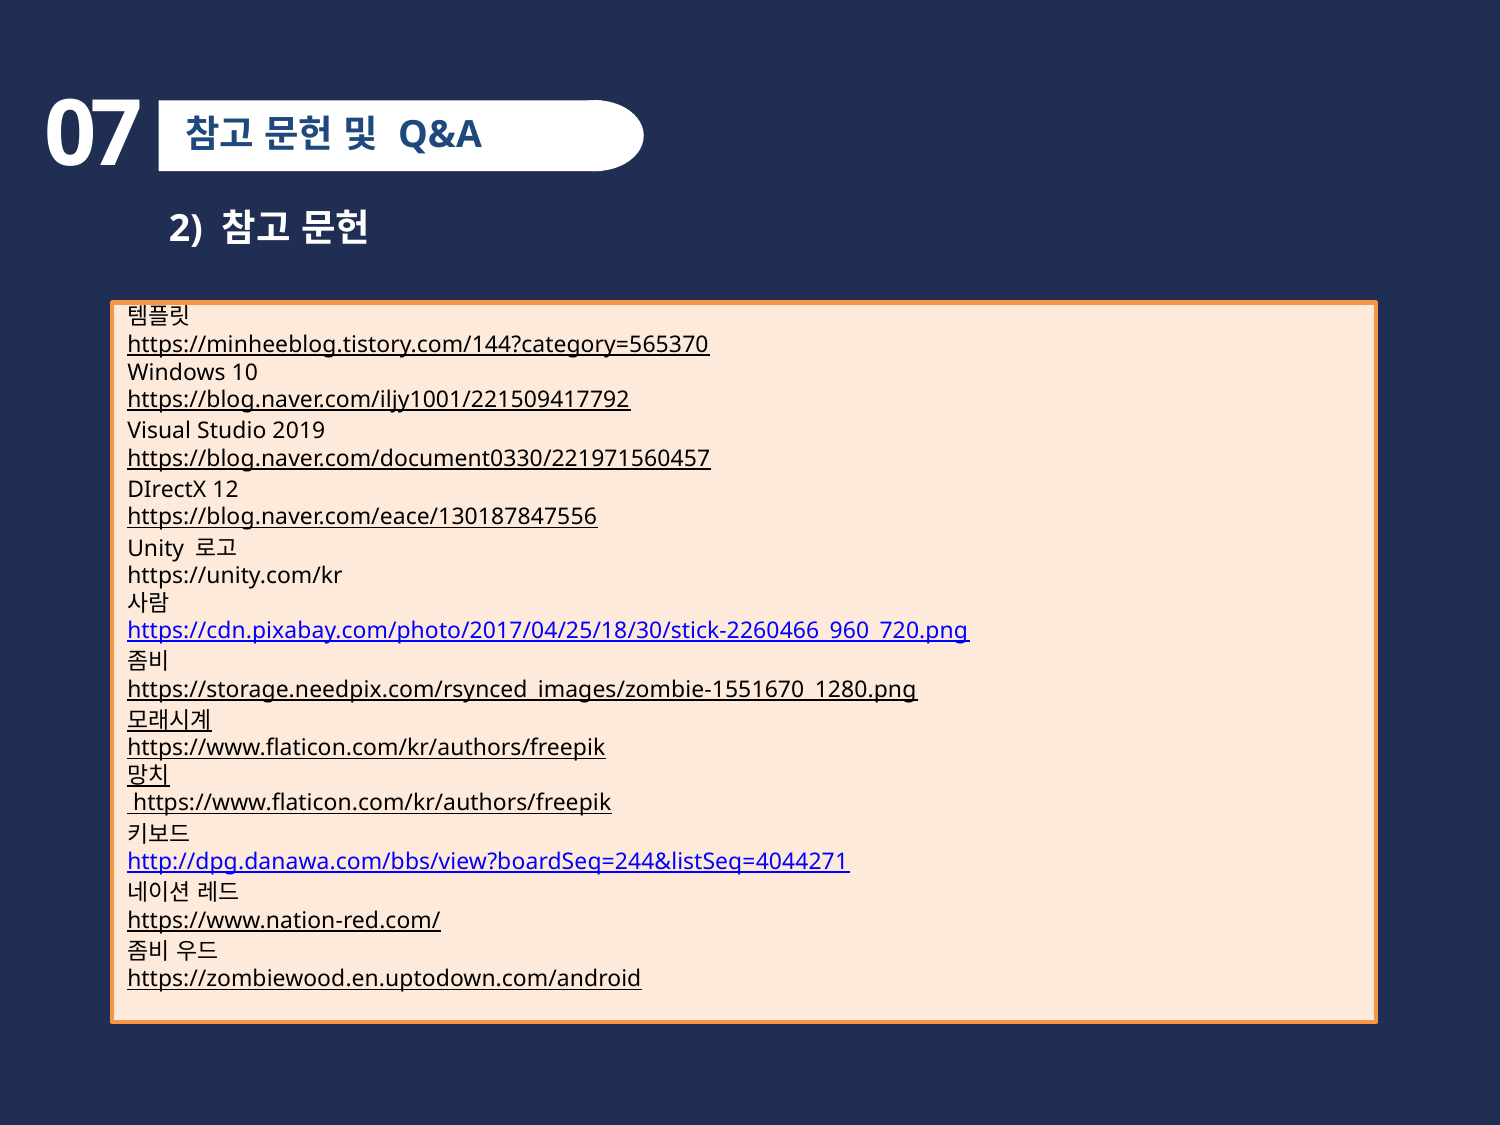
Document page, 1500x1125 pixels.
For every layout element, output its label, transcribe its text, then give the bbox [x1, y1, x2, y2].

text_box 07 [29, 66, 195, 191]
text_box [158, 100, 644, 172]
text_box 2) 참고 문헌 [153, 196, 386, 257]
text_box 템플릿 https://minheeblog.tistory.com/144?category=565370 Windows 10 https://blog.naver.com/iljy1001/221509417792 Visual Studio 2019 https://blog.naver.com/document0330/221971560457 DIrectX 12 https://blog.naver.com/eace/130187847556 Unity 로고 https://unity.com/kr 사람 https://cdn.pixabay.com/photo/2017/04/25/18/30/stick-2260466_960_720.png 좀비 https://storage.needpix.com/rsynced_images/zombie-1551670_1280.png 모래시계 https://www.flaticon.com/kr/authors/freepik 망치 https://www.flaticon.com/kr/authors/freepik 키보드 http://dpg.danawa.com/bbs/view?boardSeq=244&listSeq=4044271 네이션 레드 https://www.nation-red.com/ 좀비 우드 https://zombiewood.en.uptodown.com/android [110, 300, 1378, 1024]
